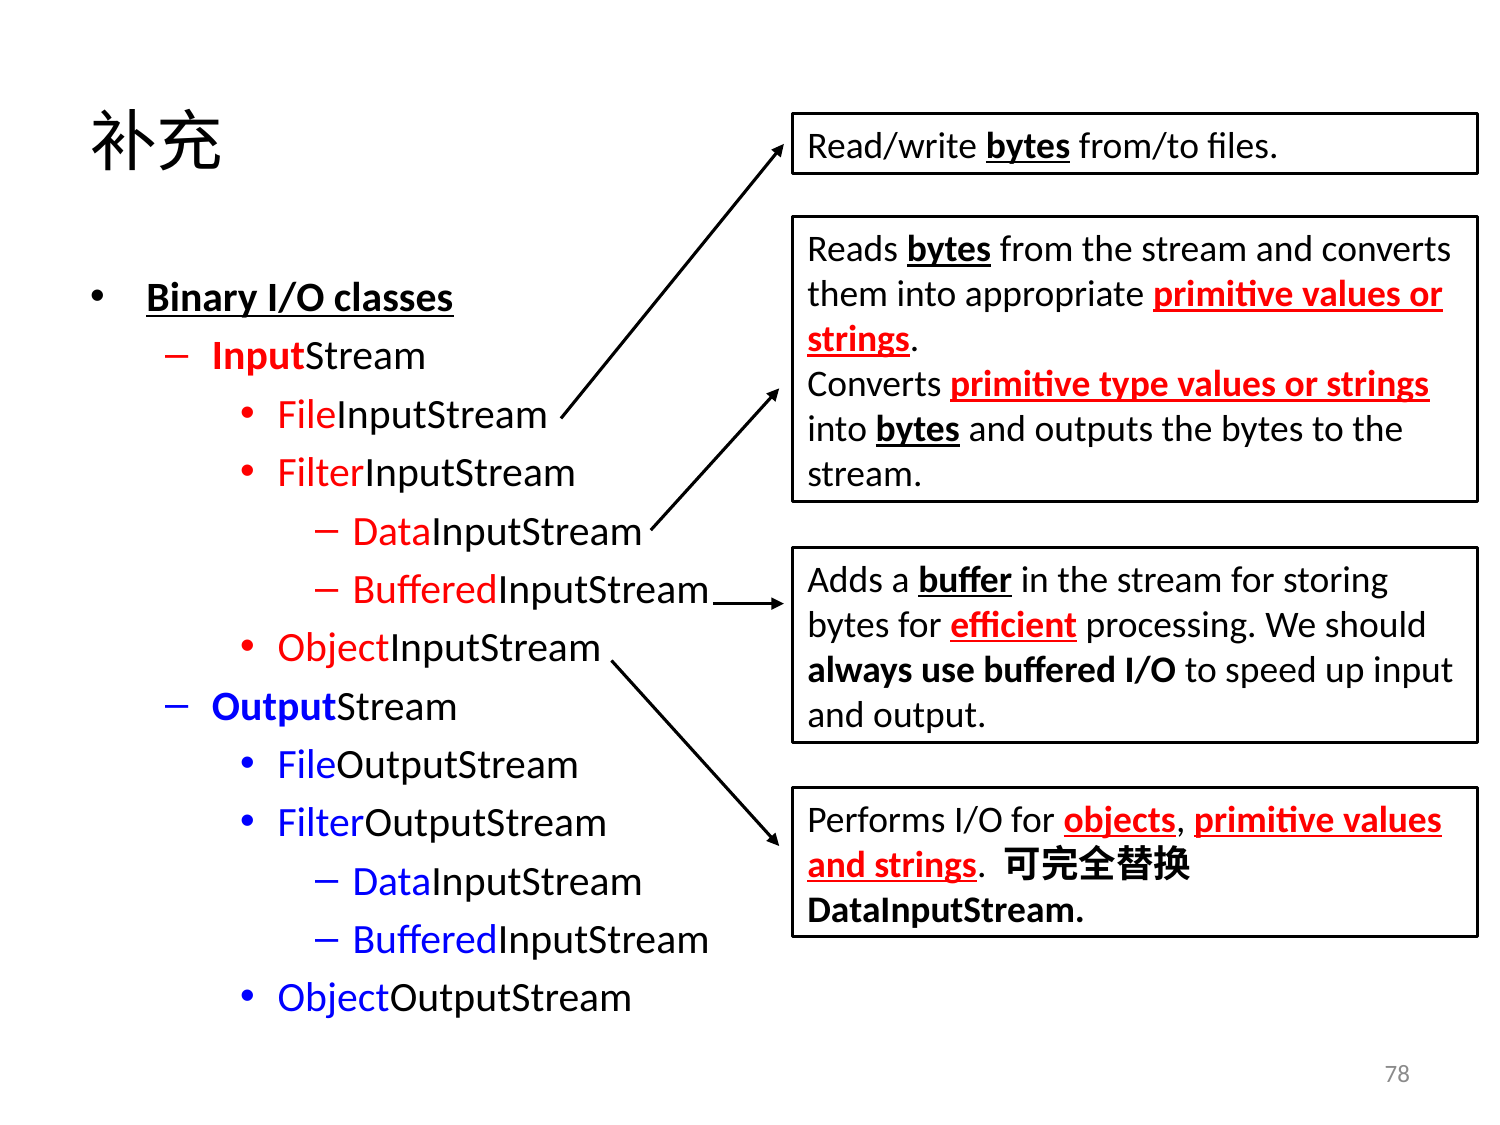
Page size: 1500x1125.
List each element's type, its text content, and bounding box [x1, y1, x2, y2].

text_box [611, 660, 780, 847]
text_box Performs I/O for objects, primitive values and strings. 可完全替换DataInputStream. [792, 787, 1478, 937]
list Binary I/O classes InputStream FileInputStream FilterInputStream DataInputStream BufferedInputStream ObjectInputStream OutputStream FileOutputStream FilterOutputStream DataInputStream BufferedInputStream ObjectOutputStream [75, 262, 1425, 1005]
text_box Read/write bytes from/to files. [792, 113, 1478, 174]
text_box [560, 143, 785, 419]
slide_number 78 [1074, 1042, 1425, 1103]
text_box Reads bytes from the stream and converts them into appropriate primitive values or strings. Converts primitive type values or strings into bytes and outputs the bytes to the stream. [792, 216, 1478, 502]
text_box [650, 427, 780, 531]
title 补充 [75, 45, 1425, 233]
text_box Adds a buffer in the stream for storing bytes for efficient processing. We should always use buffered I/O to speed up input and output. [792, 547, 1478, 743]
